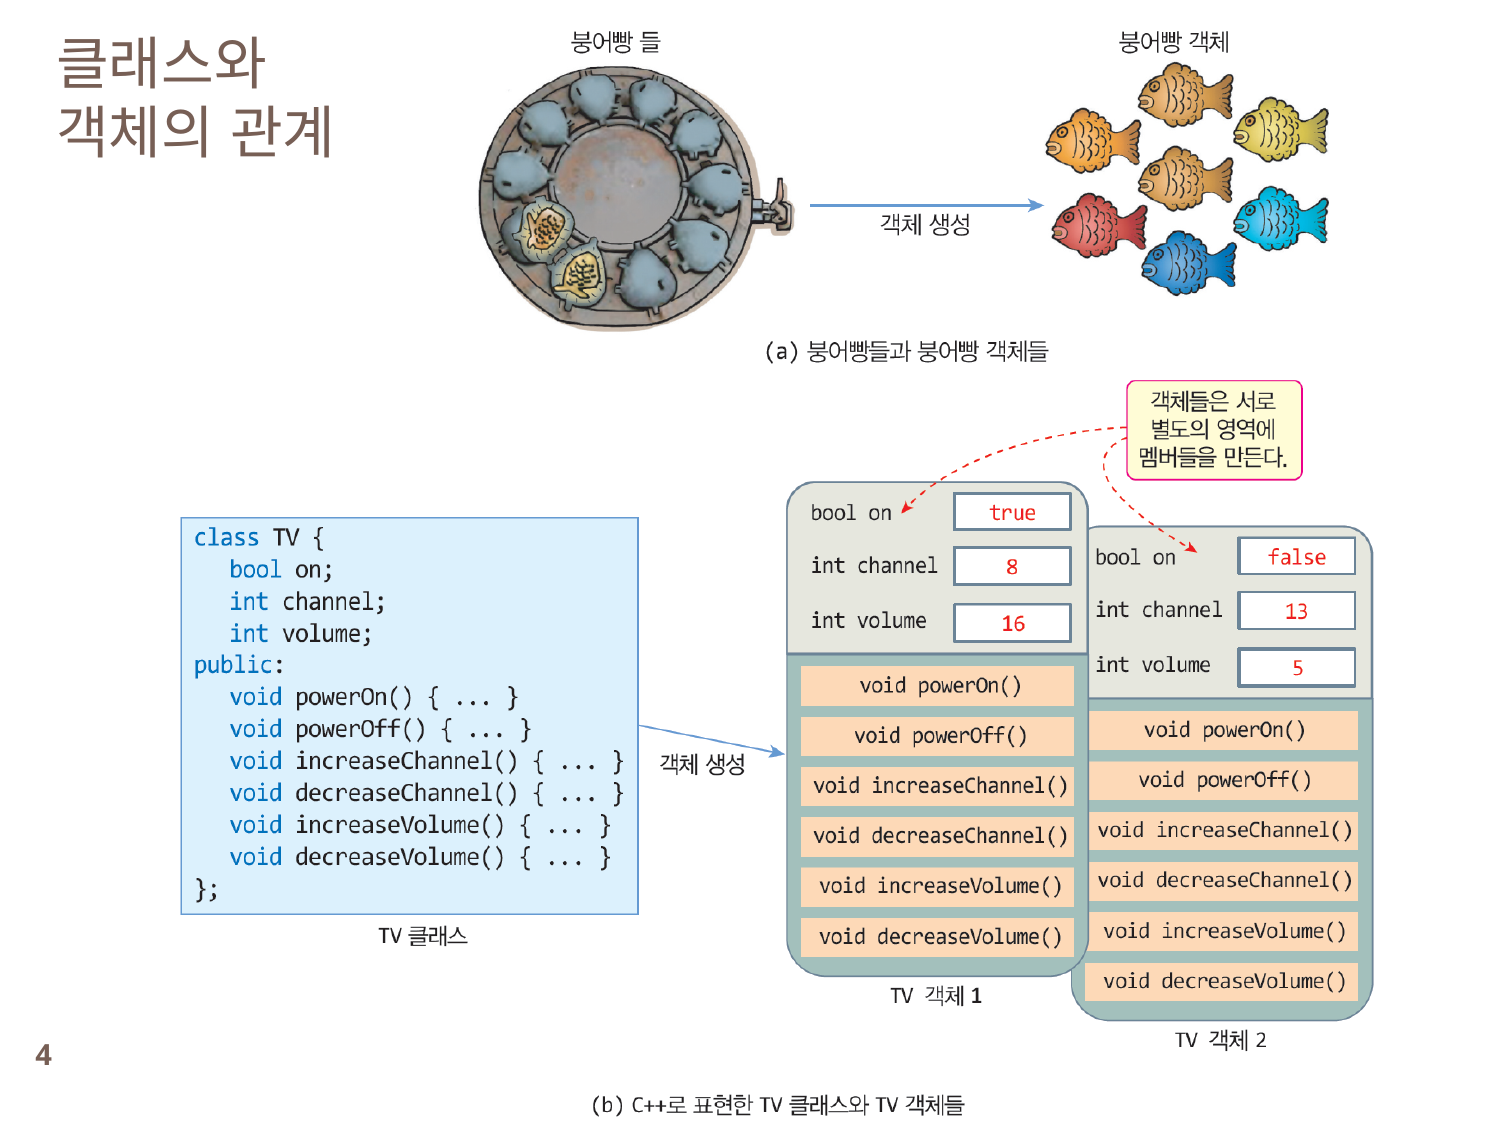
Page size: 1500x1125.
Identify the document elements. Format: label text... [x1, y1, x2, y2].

title 클래스와 객체의 관계 [41, 19, 432, 173]
slide_number 4 [0, 1025, 88, 1088]
picture [170, 18, 1389, 1125]
